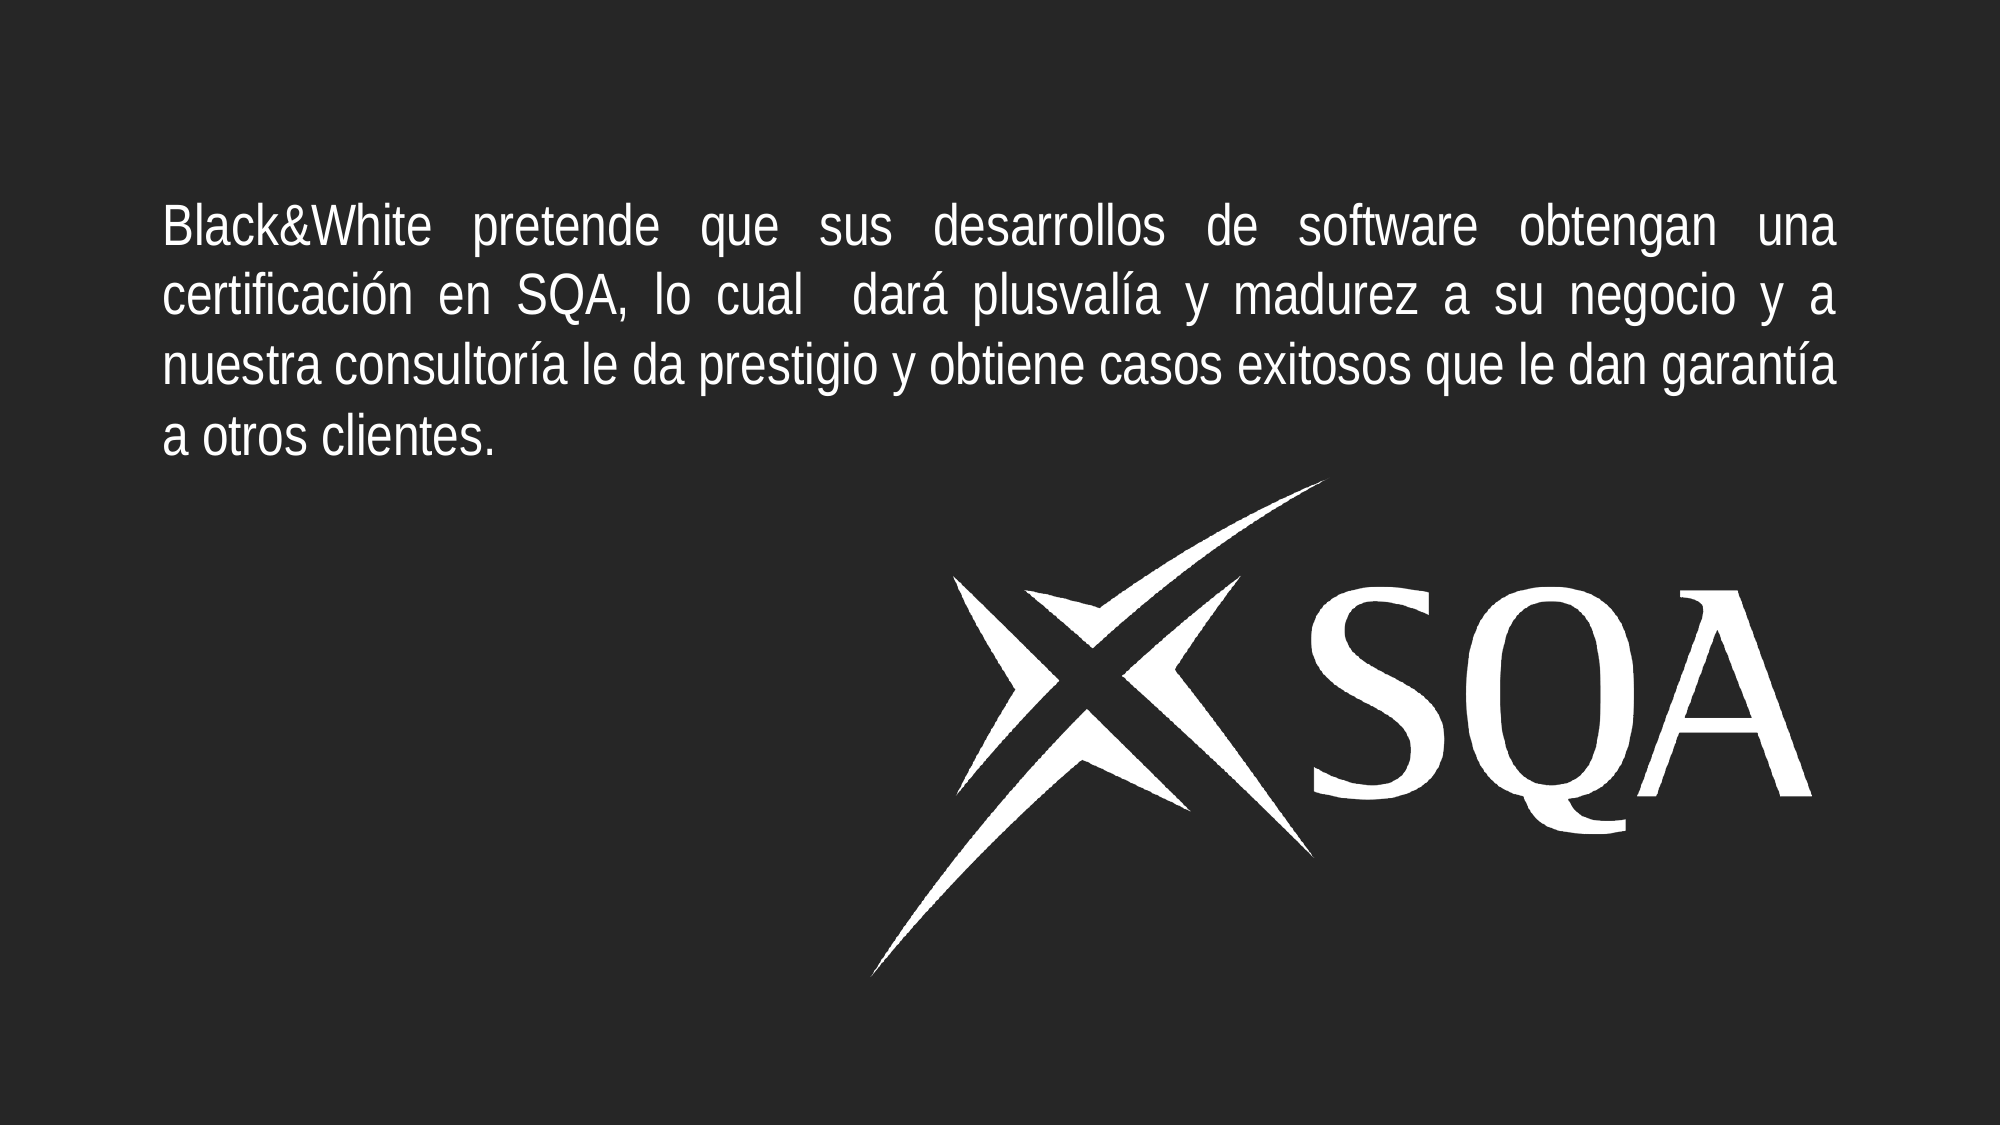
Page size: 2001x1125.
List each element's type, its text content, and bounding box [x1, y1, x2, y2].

picture [870, 477, 1812, 977]
text_box Black&White pretende que sus desarrollos de software obtengan una certificación en SQA, lo cual dará plusvalía y madurez a su negocio y a nuestra consultoría le da prestigio y obtiene casos exitosos que le dan garantía a otros clientes. [147, 179, 1853, 474]
